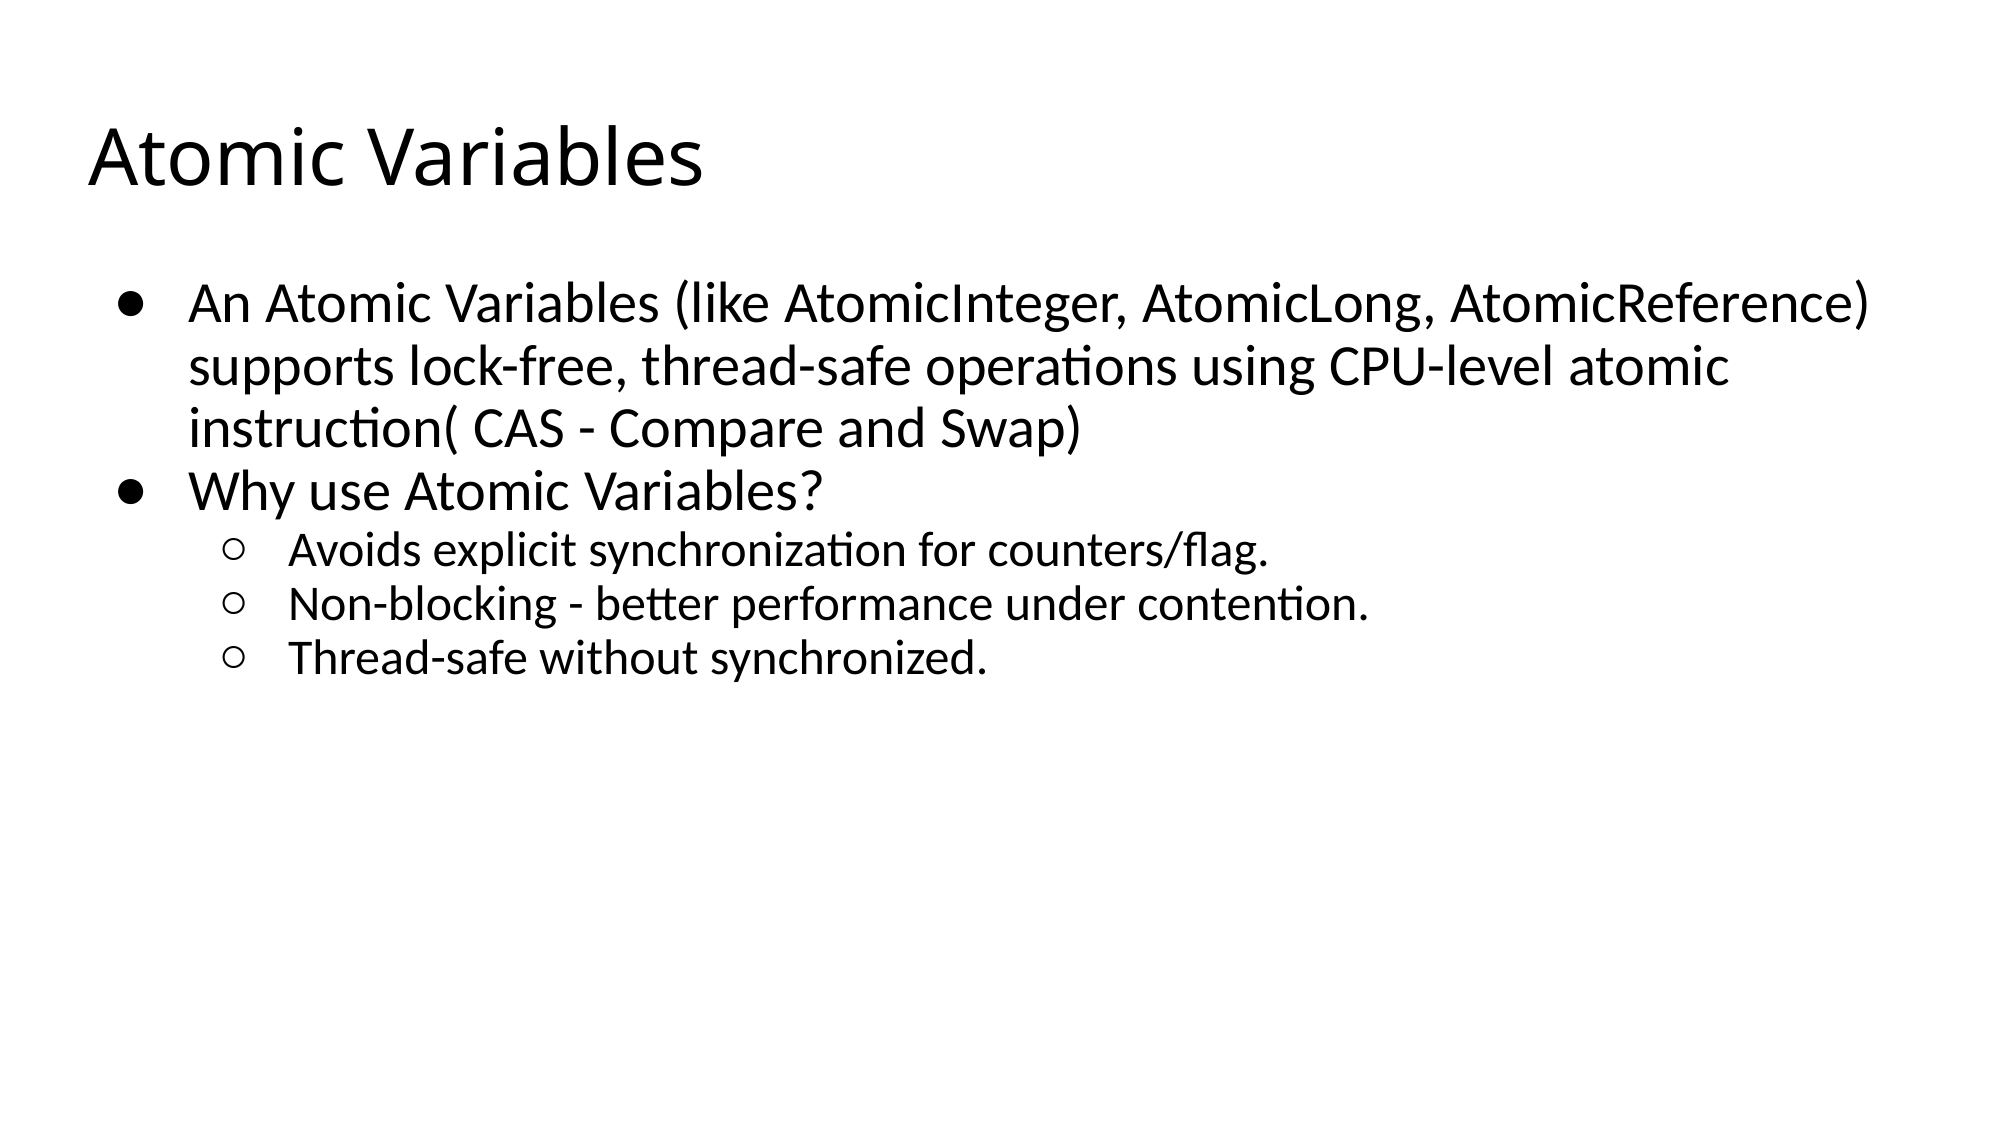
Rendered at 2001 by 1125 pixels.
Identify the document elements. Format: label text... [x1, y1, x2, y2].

title Atomic Variables [68, 97, 1932, 223]
list An Atomic Variables (like AtomicInteger, AtomicLong, AtomicReference) supports lock-free, thread-safe operations using CPU-level atomic instruction( CAS - Compare and Swap) Why use Atomic Variables? Avoids explicit synchronization for counters/flag. Non-blocking - better performance under contention. Thread-safe without synchronized. [68, 252, 1932, 1000]
